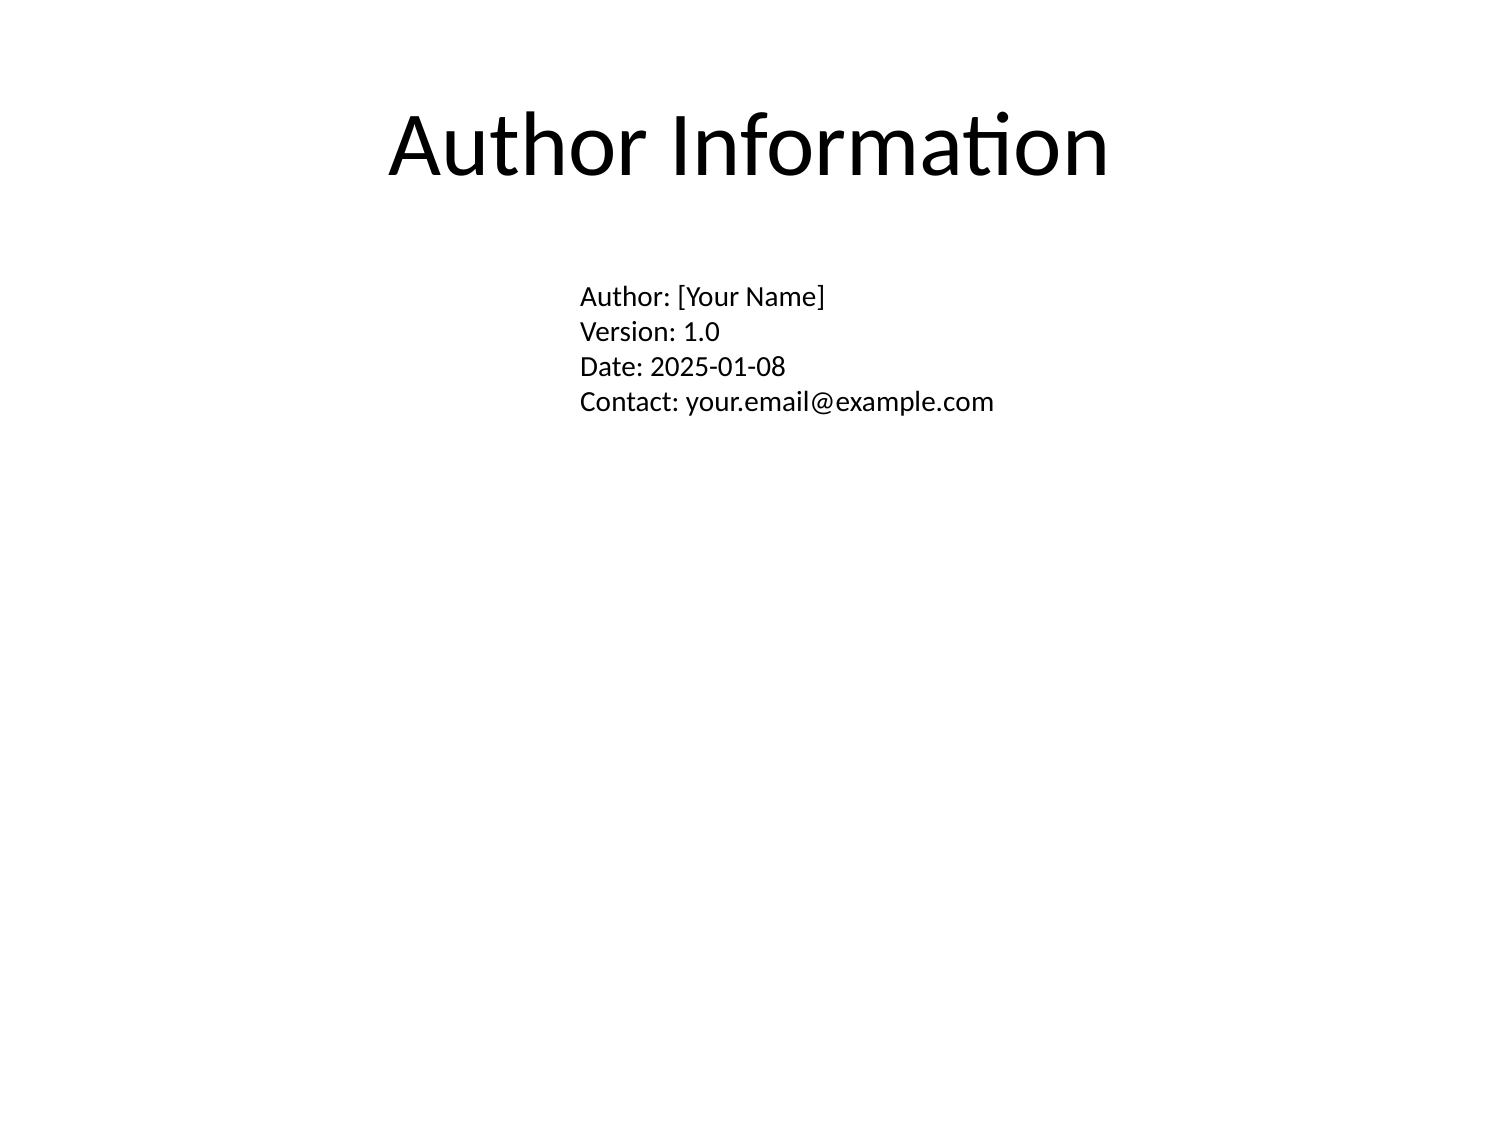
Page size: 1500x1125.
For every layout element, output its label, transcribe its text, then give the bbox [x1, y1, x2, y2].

title Author Information [75, 45, 1425, 233]
text_box Author: [Your Name] Version: 1.0 Date: 2025-01-08 Contact: your.email@example.com [565, 224, 1010, 425]
